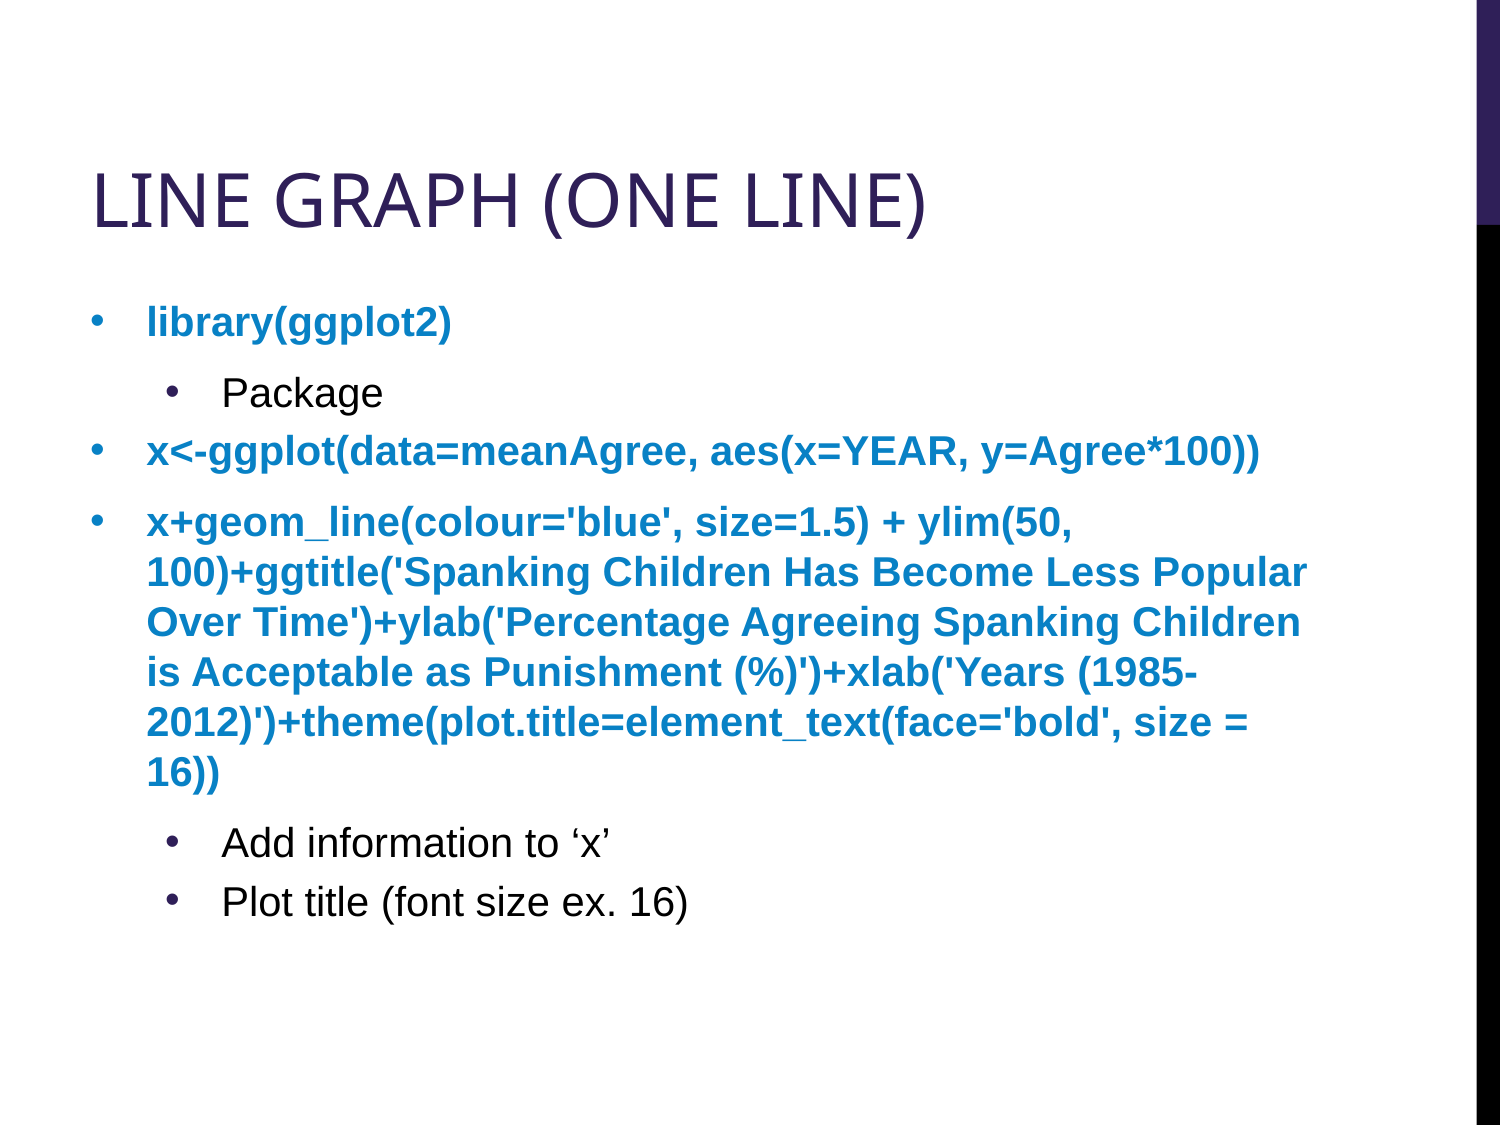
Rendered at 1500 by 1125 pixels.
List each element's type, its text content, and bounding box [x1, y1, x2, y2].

title LINE GRAPH (ONE LINE) [75, 25, 1231, 250]
list library(ggplot2) Package x<-ggplot(data=meanAgree, aes(x=YEAR, y=Agree*100)) x+geom_line(colour='blue', size=1.5) + ylim(50, 100)+ggtitle('Spanking Children Has Become Less Popular Over Time')+ylab('Percentage Agreeing Spanking Children is Acceptable as Punishment (%)')+xlab('Years (1985-2012)')+theme(plot.title=element_text(face='bold', size = 16)) Add information to ‘x’ Plot title (font size ex. 16) [75, 287, 1325, 1005]
